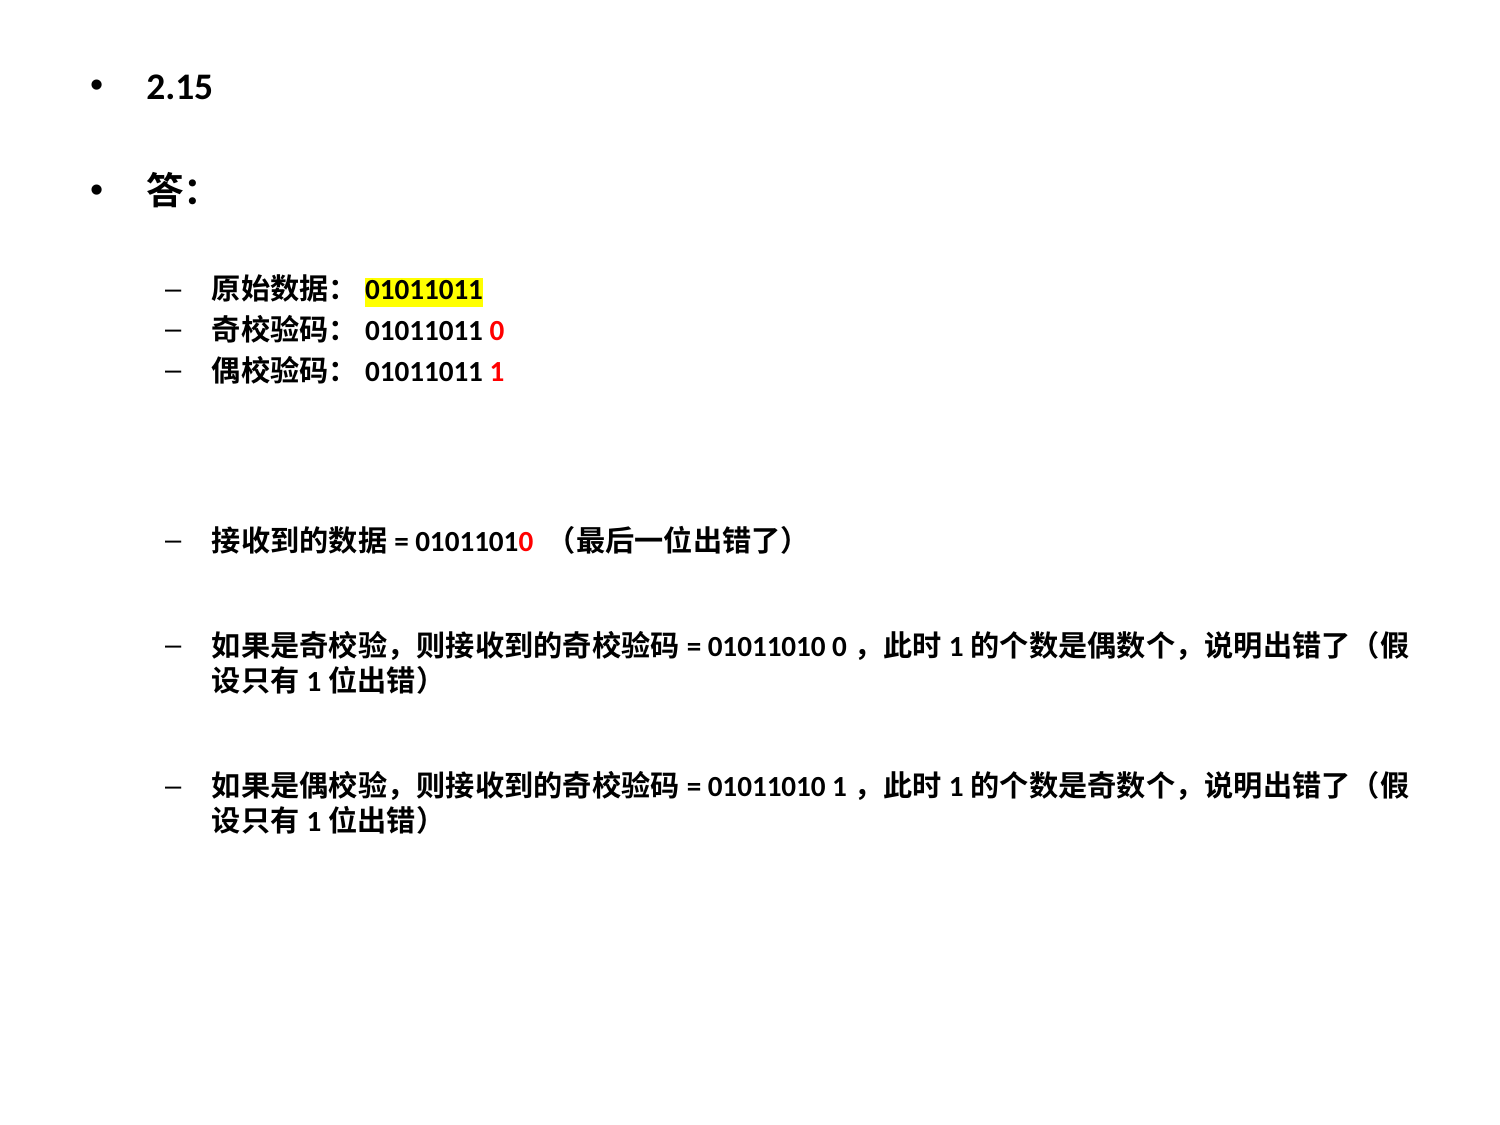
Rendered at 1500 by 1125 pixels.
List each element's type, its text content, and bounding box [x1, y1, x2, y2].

list 2.15 答： 原始数据：01011011 奇校验码：01011011 0 偶校验码：01011011 1 接收到的数据= 01011010 （最后一位出错了） 如果是奇校验，则接收到的奇校验码= 01011010 0，此时1的个数是偶数个，说明出错了（假设只有1位出错） 如果是偶校验，则接收到的奇校验码= 01011010 1，此时1的个数是奇数个，说明出错了（假设只有1位出错） [75, 54, 1425, 797]
